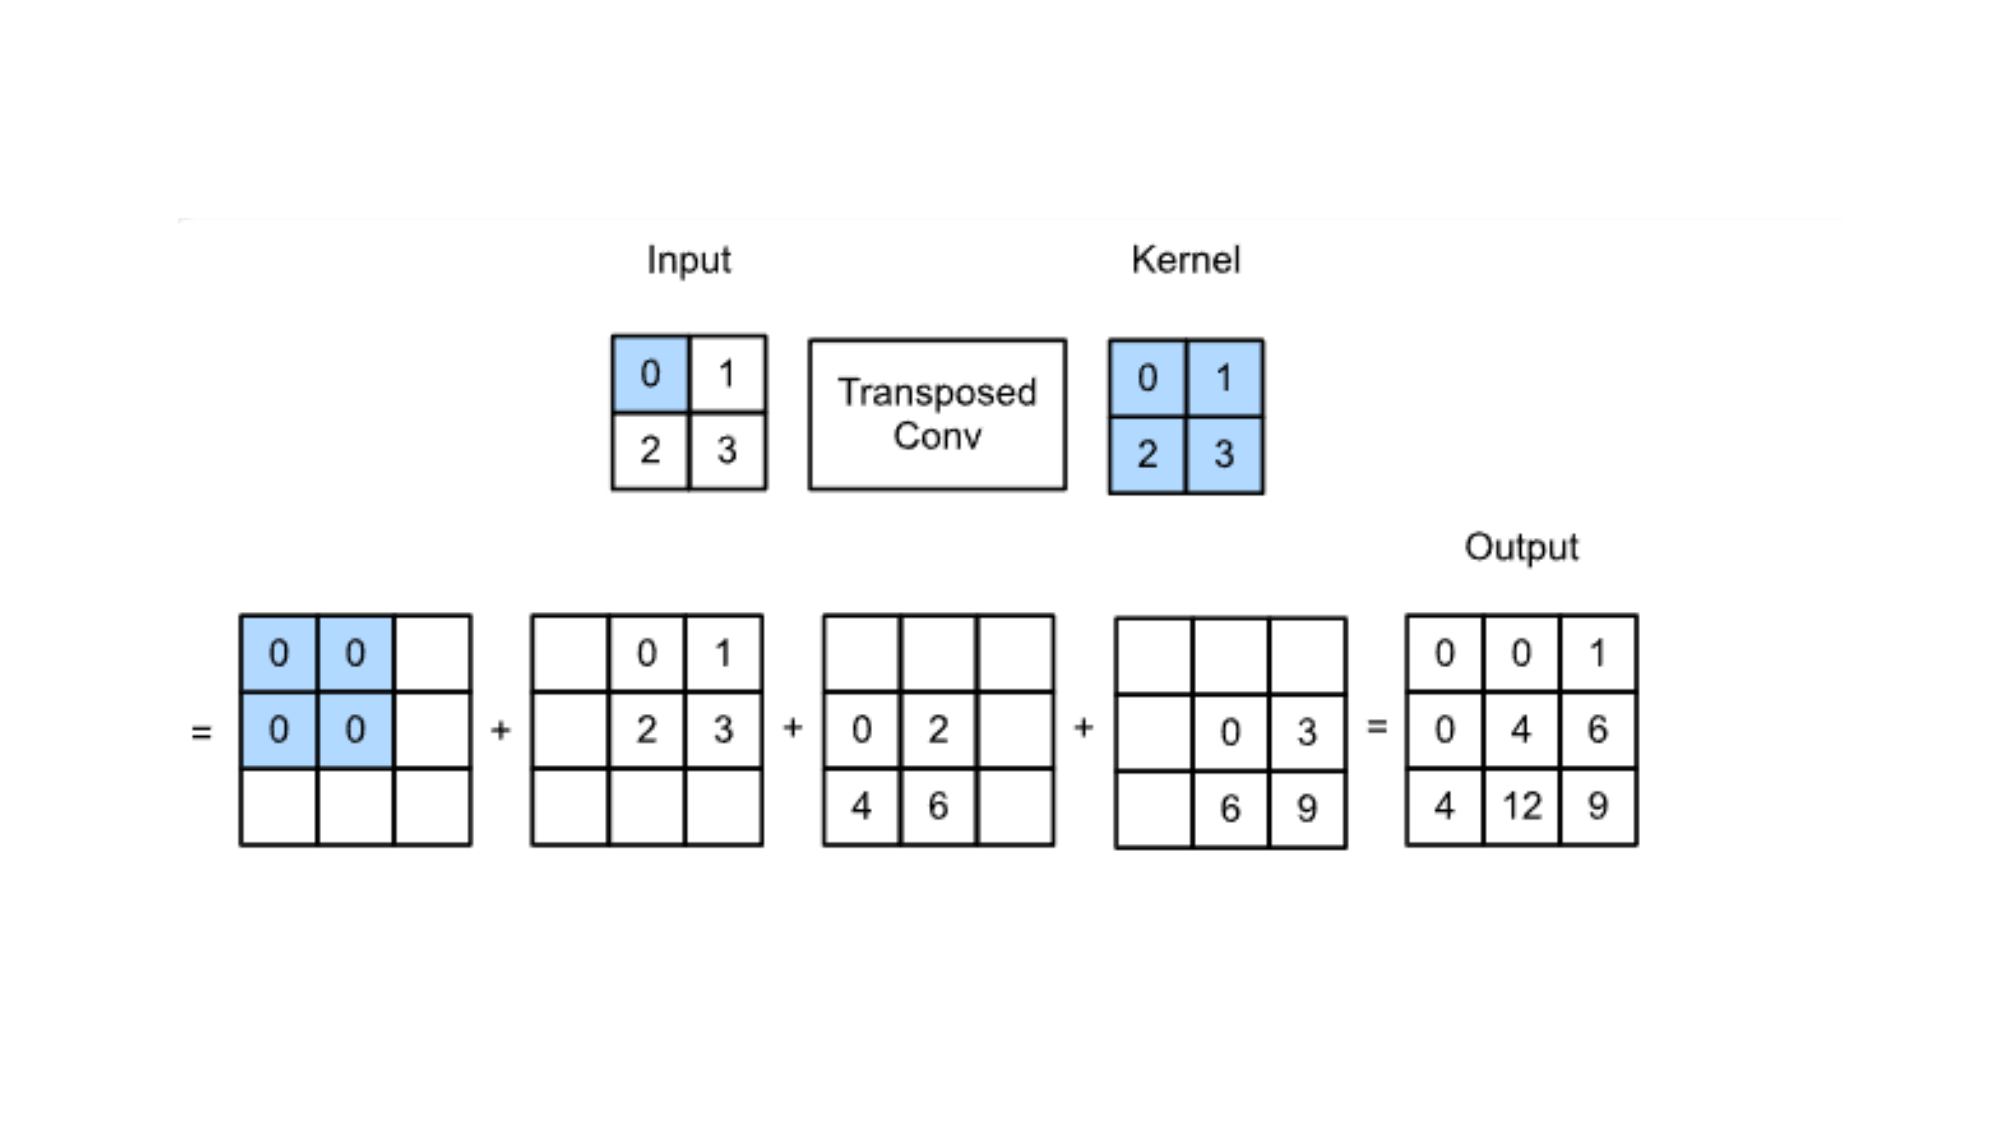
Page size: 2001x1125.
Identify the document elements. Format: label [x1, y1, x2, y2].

picture [178, 218, 1844, 907]
